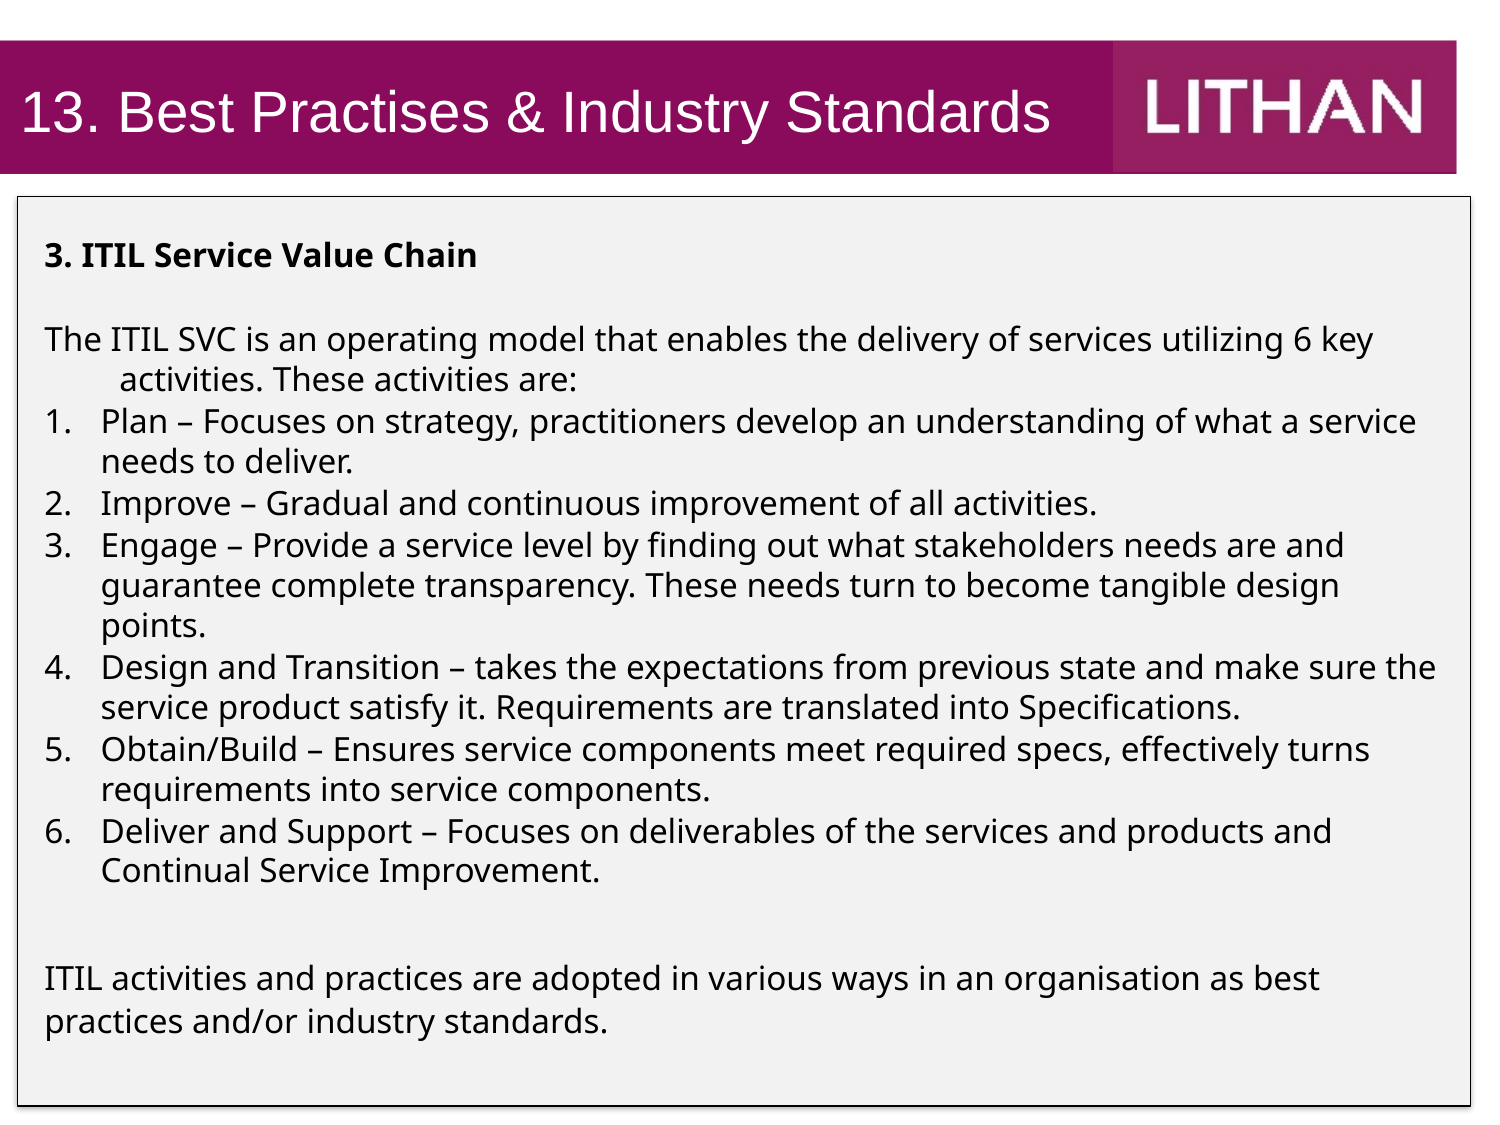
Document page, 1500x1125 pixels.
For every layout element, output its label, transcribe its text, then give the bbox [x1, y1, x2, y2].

text_box [17, 196, 1471, 1107]
text_box 3. ITIL Service Value Chain The ITIL SVC is an operating model that enables the delivery of services utilizing 6 key activities. These activities are: Plan – Focuses on strategy, practitioners develop an understanding of what a service needs to deliver. Improve – Gradual and continuous improvement of all activities. Engage – Provide a service level by finding out what stakeholders needs are and guarantee complete transparency. These needs turn to become tangible design points. Design and Transition – takes the expectations from previous state and make sure the service product satisfy it. Requirements are translated into Specifications. Obtain/Build – Ensures service components meet required specs, effectively turns requirements into service components. Deliver and Support – Focuses on deliverables of the services and products and Continual Service Improvement. ITIL activities and practices are adopted in various ways in an organisation as best practices and/or industry standards. [29, 184, 1459, 1048]
picture [0, 37, 1460, 178]
text_box 13. Best Practises & Industry Standards [5, 66, 1104, 152]
